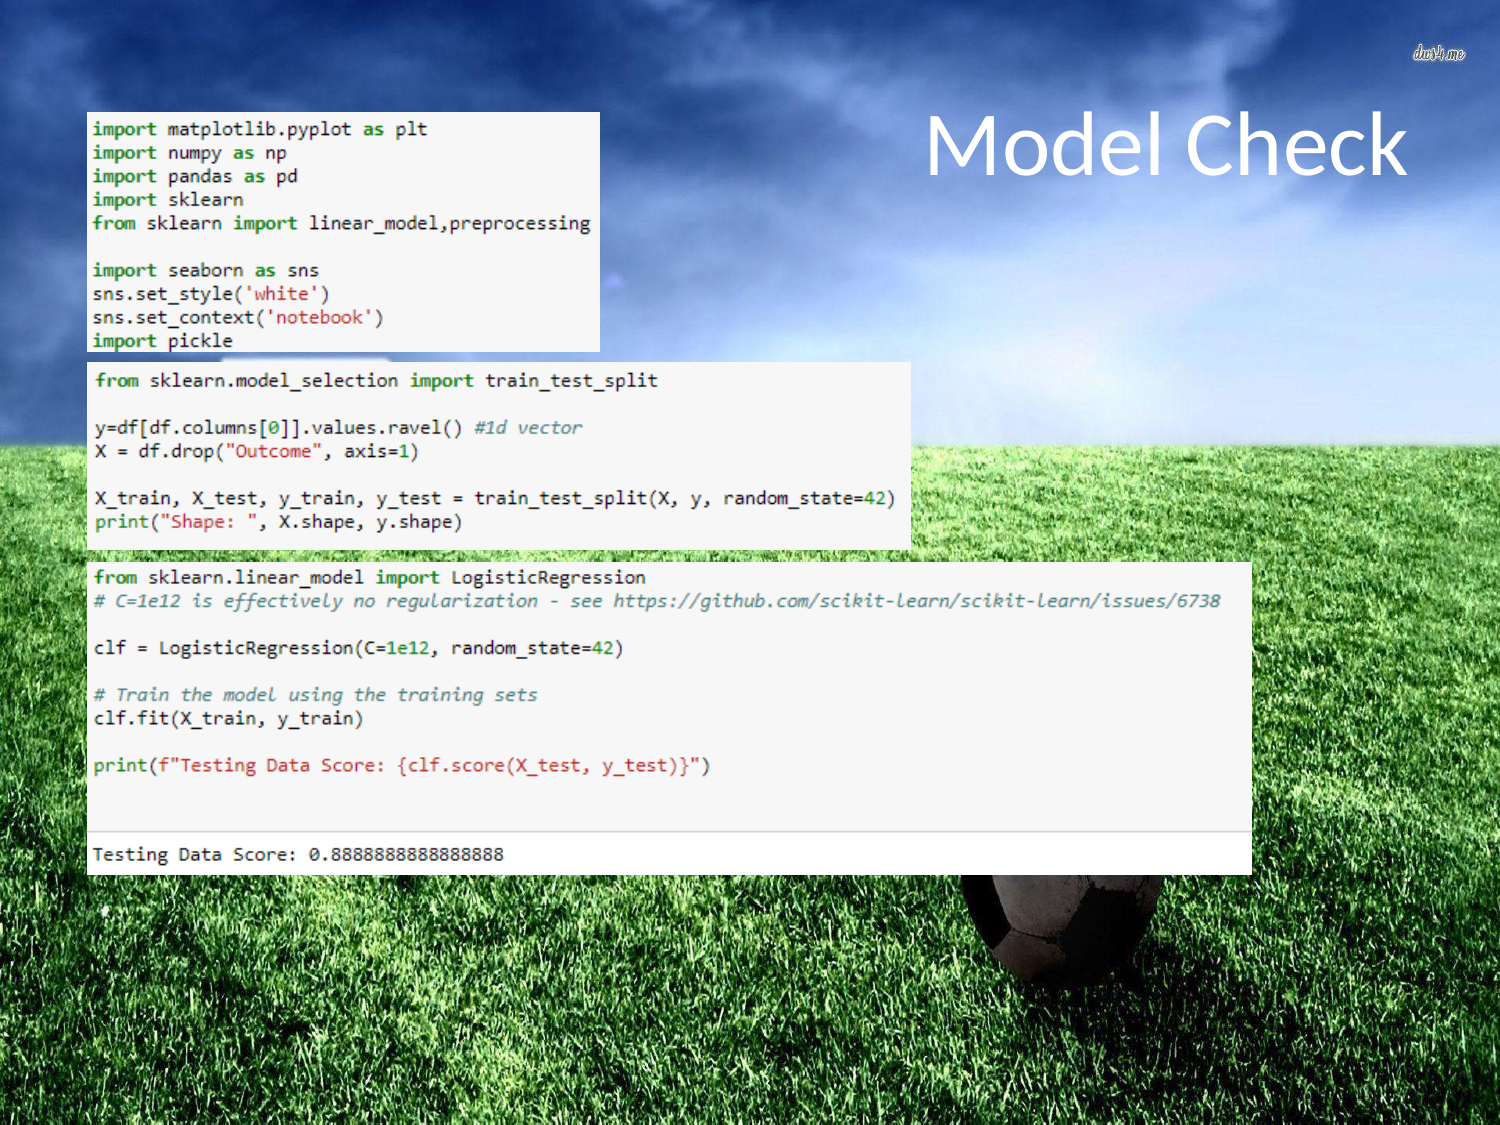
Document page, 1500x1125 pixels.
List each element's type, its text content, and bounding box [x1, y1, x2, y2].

picture [0, 0, 1500, 1125]
title Model Check [75, 45, 1425, 233]
